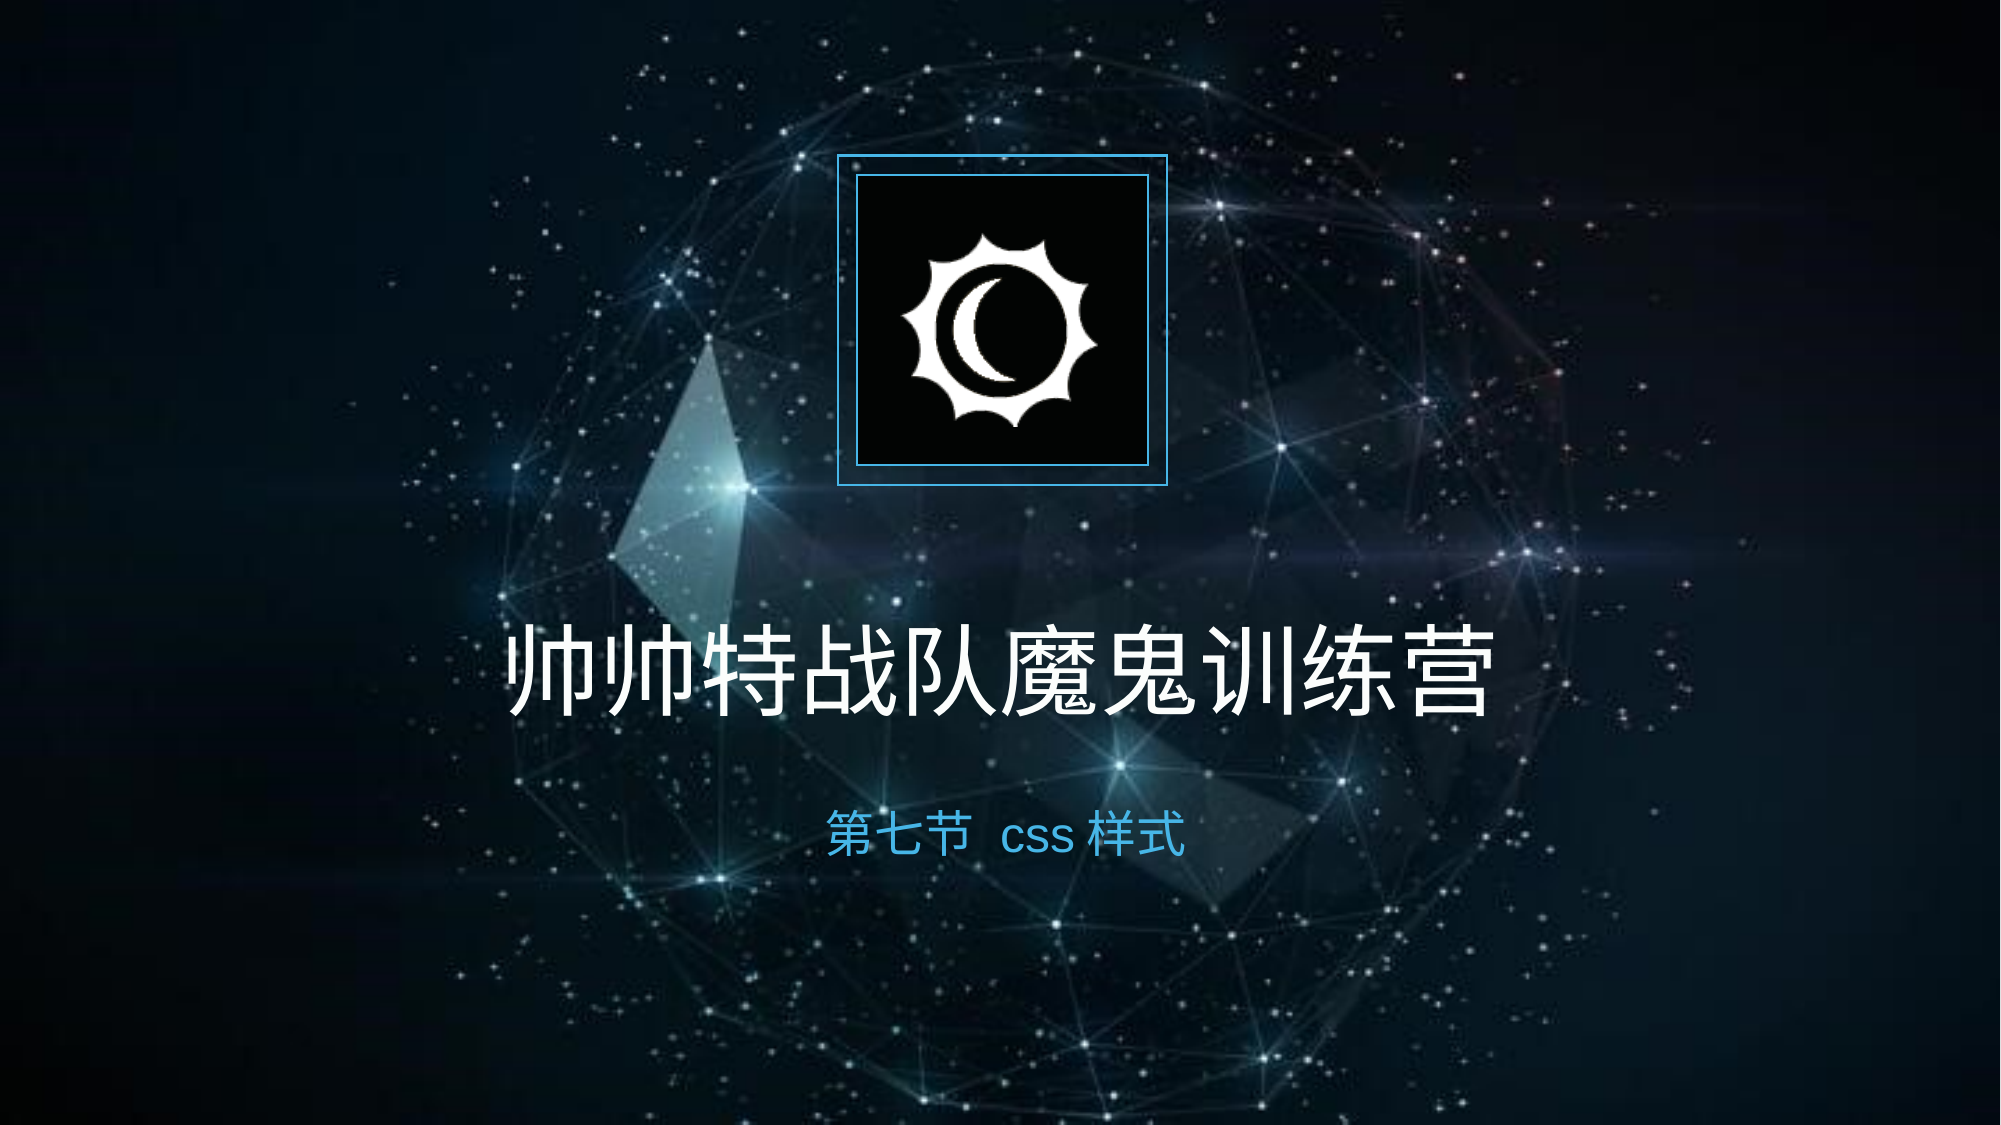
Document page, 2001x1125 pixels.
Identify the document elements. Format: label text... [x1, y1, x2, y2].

picture [0, 0, 2001, 1125]
text_box [856, 174, 1149, 466]
text_box [837, 154, 1168, 484]
text_box 帅帅特战队魔鬼训练营 [249, 484, 1750, 745]
text_box 第七节 css样式 [362, 790, 1648, 894]
